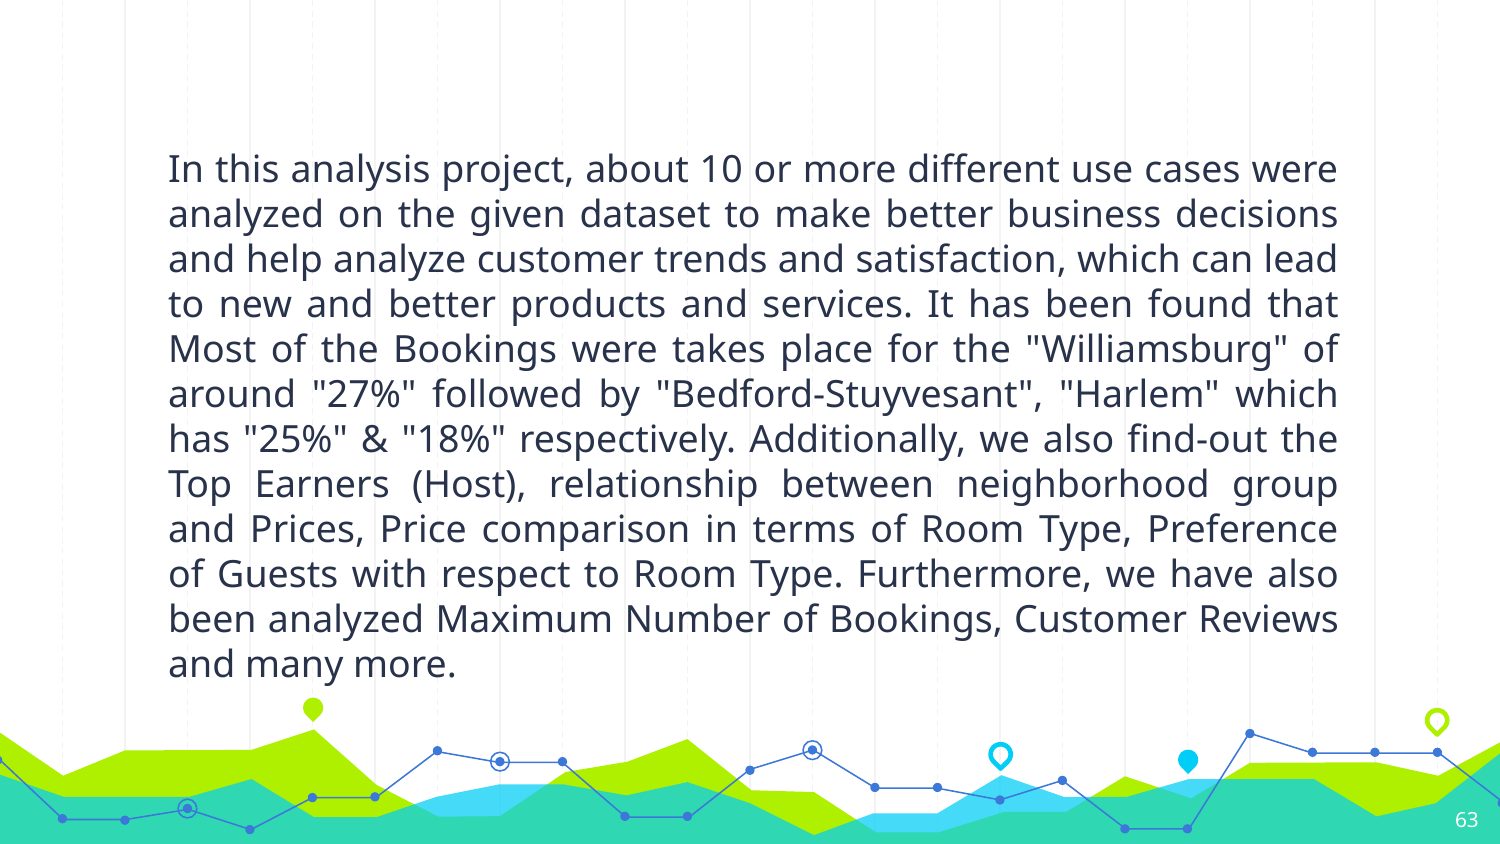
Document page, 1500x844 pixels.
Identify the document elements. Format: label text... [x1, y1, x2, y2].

slide_number 63 [1403, 791, 1494, 844]
text_box In this analysis project, about 10 or more different use cases were analyzed on the given dataset to make better business decisions and help analyze customer trends and satisfaction, which can lead to new and better products and services. It has been found that Most of the Bookings were takes place for the "Williamsburg" of around "27%" followed by "Bedford-Stuyvesant", "Harlem" which has "25%" & "18%" respectively. Additionally, we also find-out the Top Earners (Host), relationship between neighborhood group and Prices, Price comparison in terms of Room Type, Preference of Guests with respect to Room Type. Furthermore, we have also been analyzed Maximum Number of Bookings, Customer Reviews and many more. [153, 137, 1355, 693]
